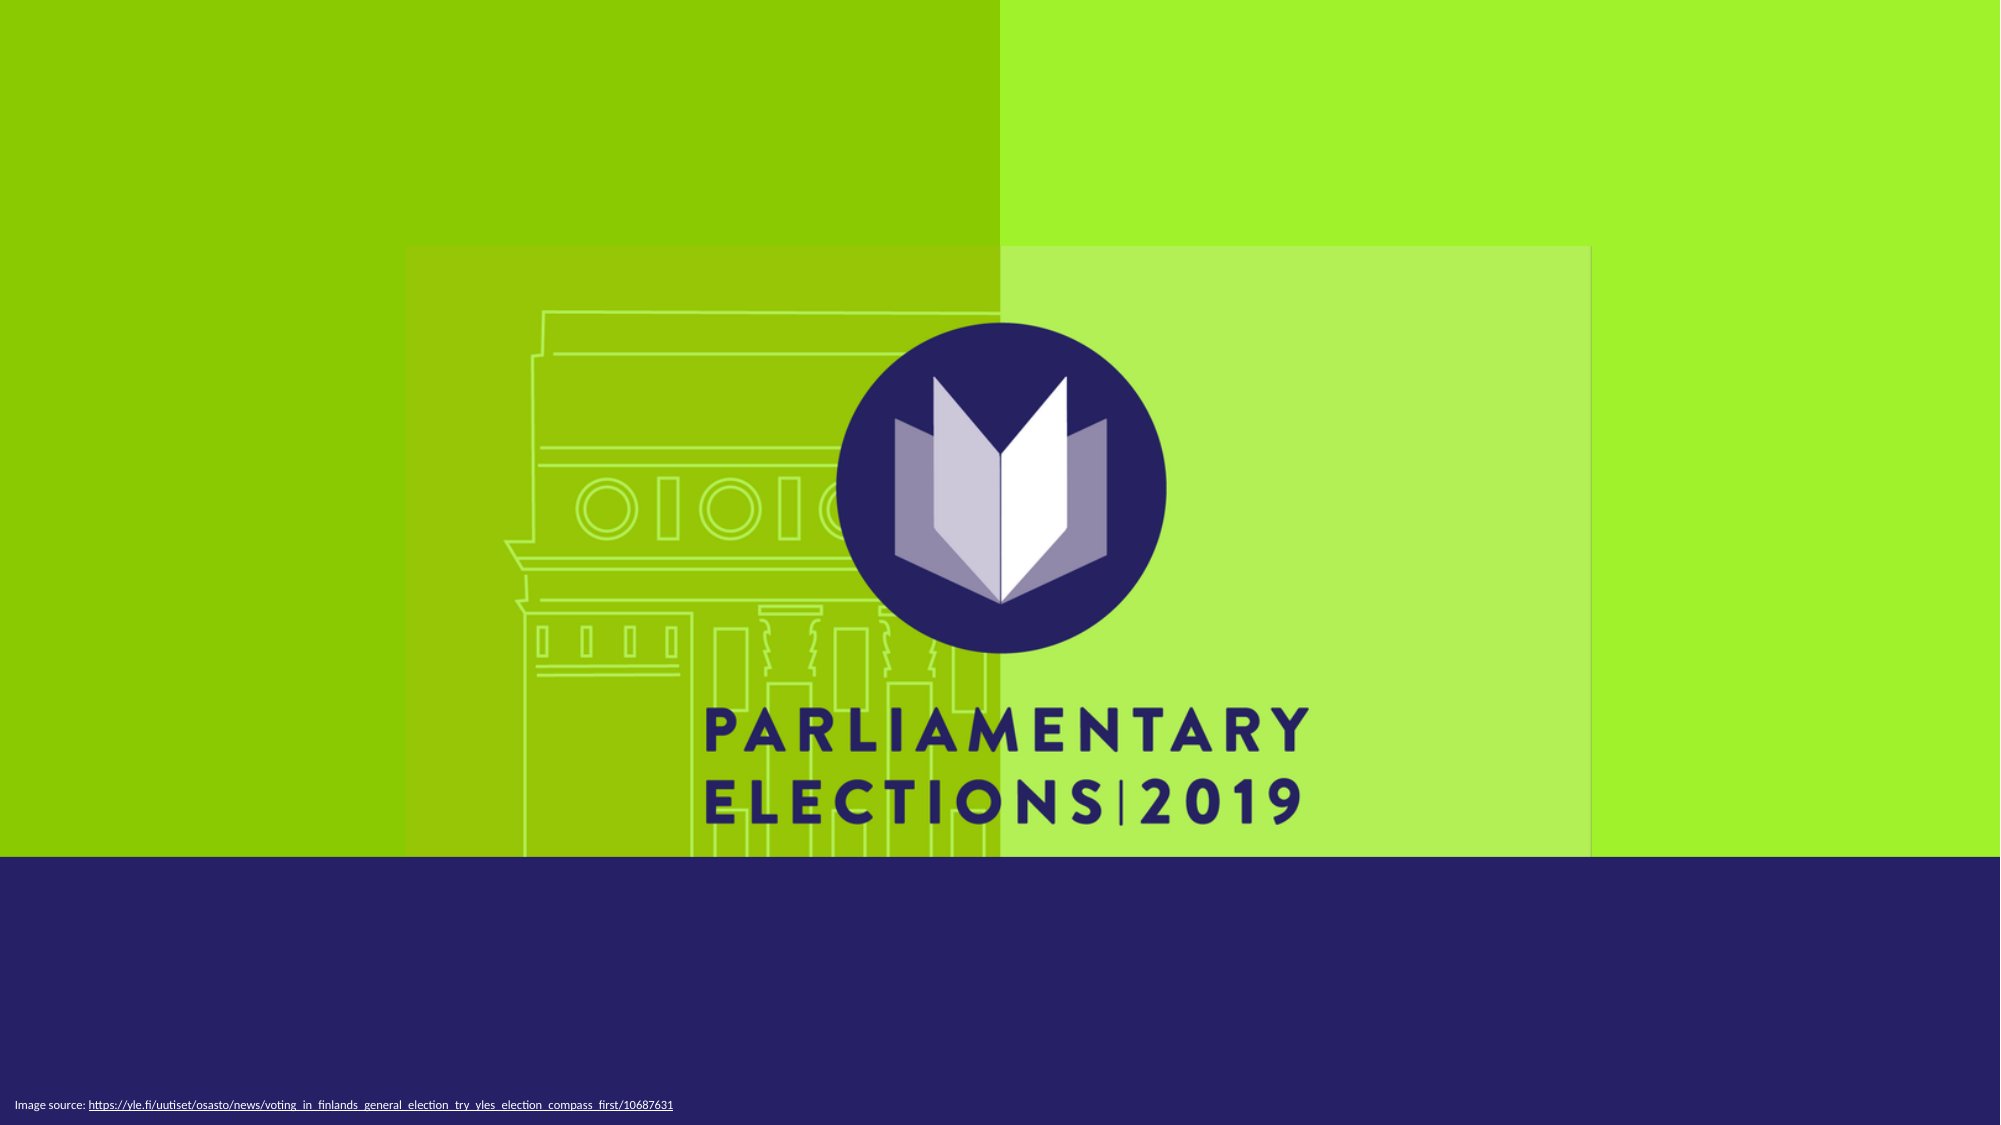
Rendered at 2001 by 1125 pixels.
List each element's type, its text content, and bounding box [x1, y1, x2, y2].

text_box [1001, 0, 2000, 856]
text_box [0, 0, 1001, 856]
text_box Image source: https://yle.fi/uutiset/osasto/news/voting_in_finlands_general_election_try_yles_election_compass_first/10687631 [0, 1089, 1093, 1120]
picture [406, 246, 1592, 914]
text_box [0, 856, 2000, 1125]
